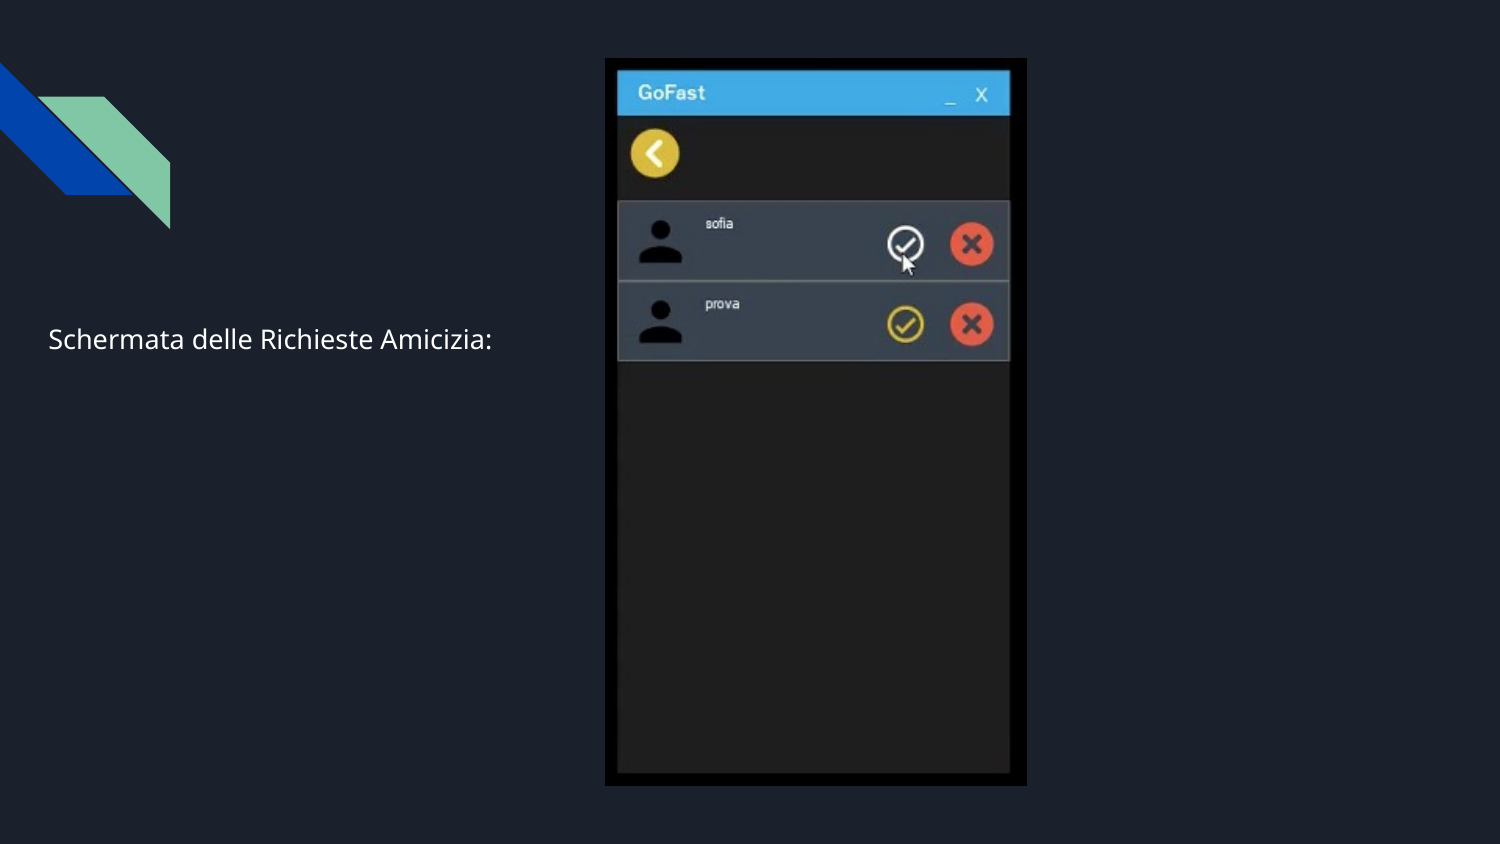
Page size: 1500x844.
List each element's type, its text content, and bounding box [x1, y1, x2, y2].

picture [604, 58, 1028, 786]
list Schermata delle Richieste Amicizia: [33, 302, 531, 377]
